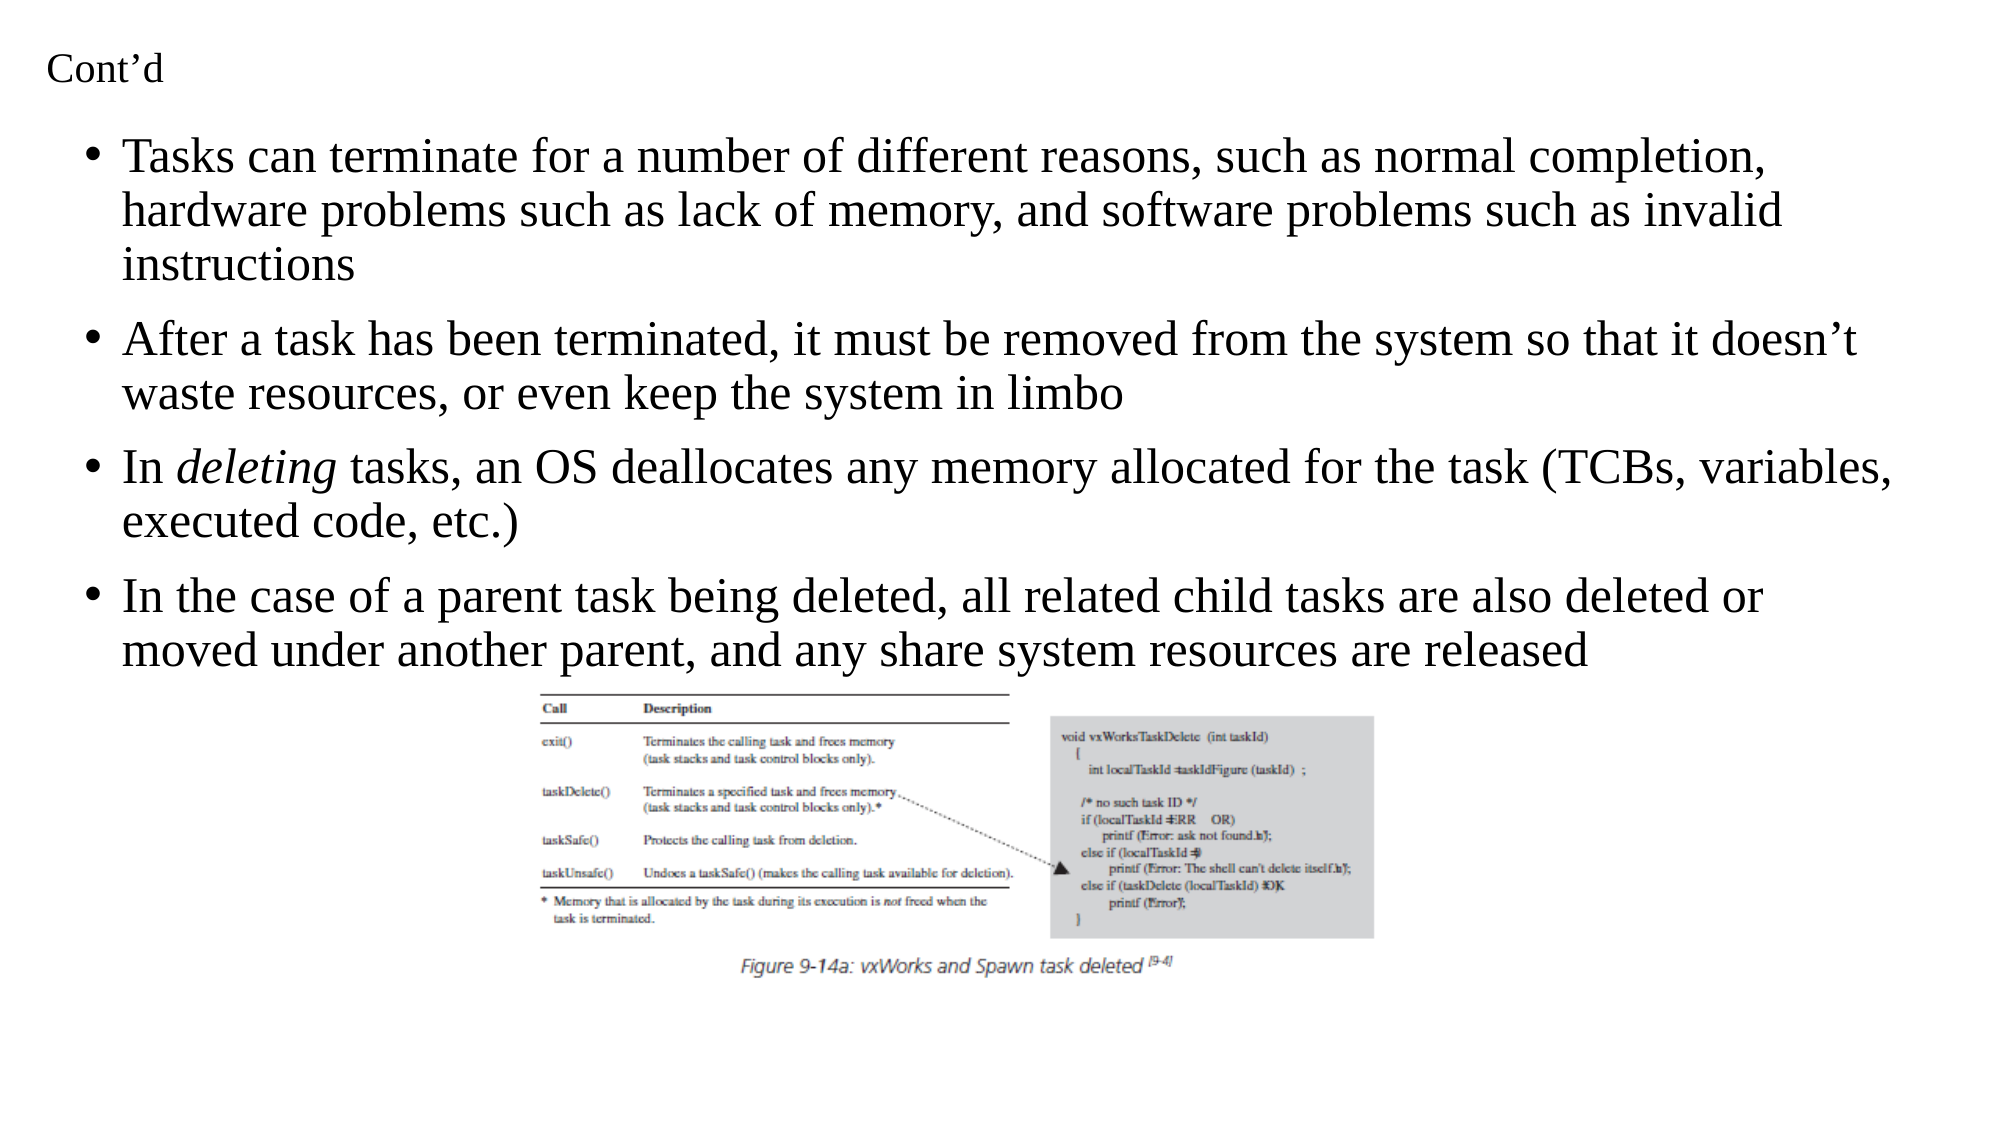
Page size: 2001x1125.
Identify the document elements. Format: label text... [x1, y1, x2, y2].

title Cont’d [31, 38, 1757, 99]
picture [517, 685, 1426, 1037]
list Tasks can terminate for a number of different reasons, such as normal completion, hardware problems such as lack of memory, and software problems such as invalid instructions After a task has been terminated, it must be removed from the system so that it doesn’t waste resources, or even keep the system in limbo In deleting tasks, an OS deallocates any memory allocated for the task (TCBs, variables, executed code, etc.) In the case of a parent task being deleted, all related child tasks are also deleted or moved under another parent, and any share system resources are released [69, 121, 1915, 1077]
